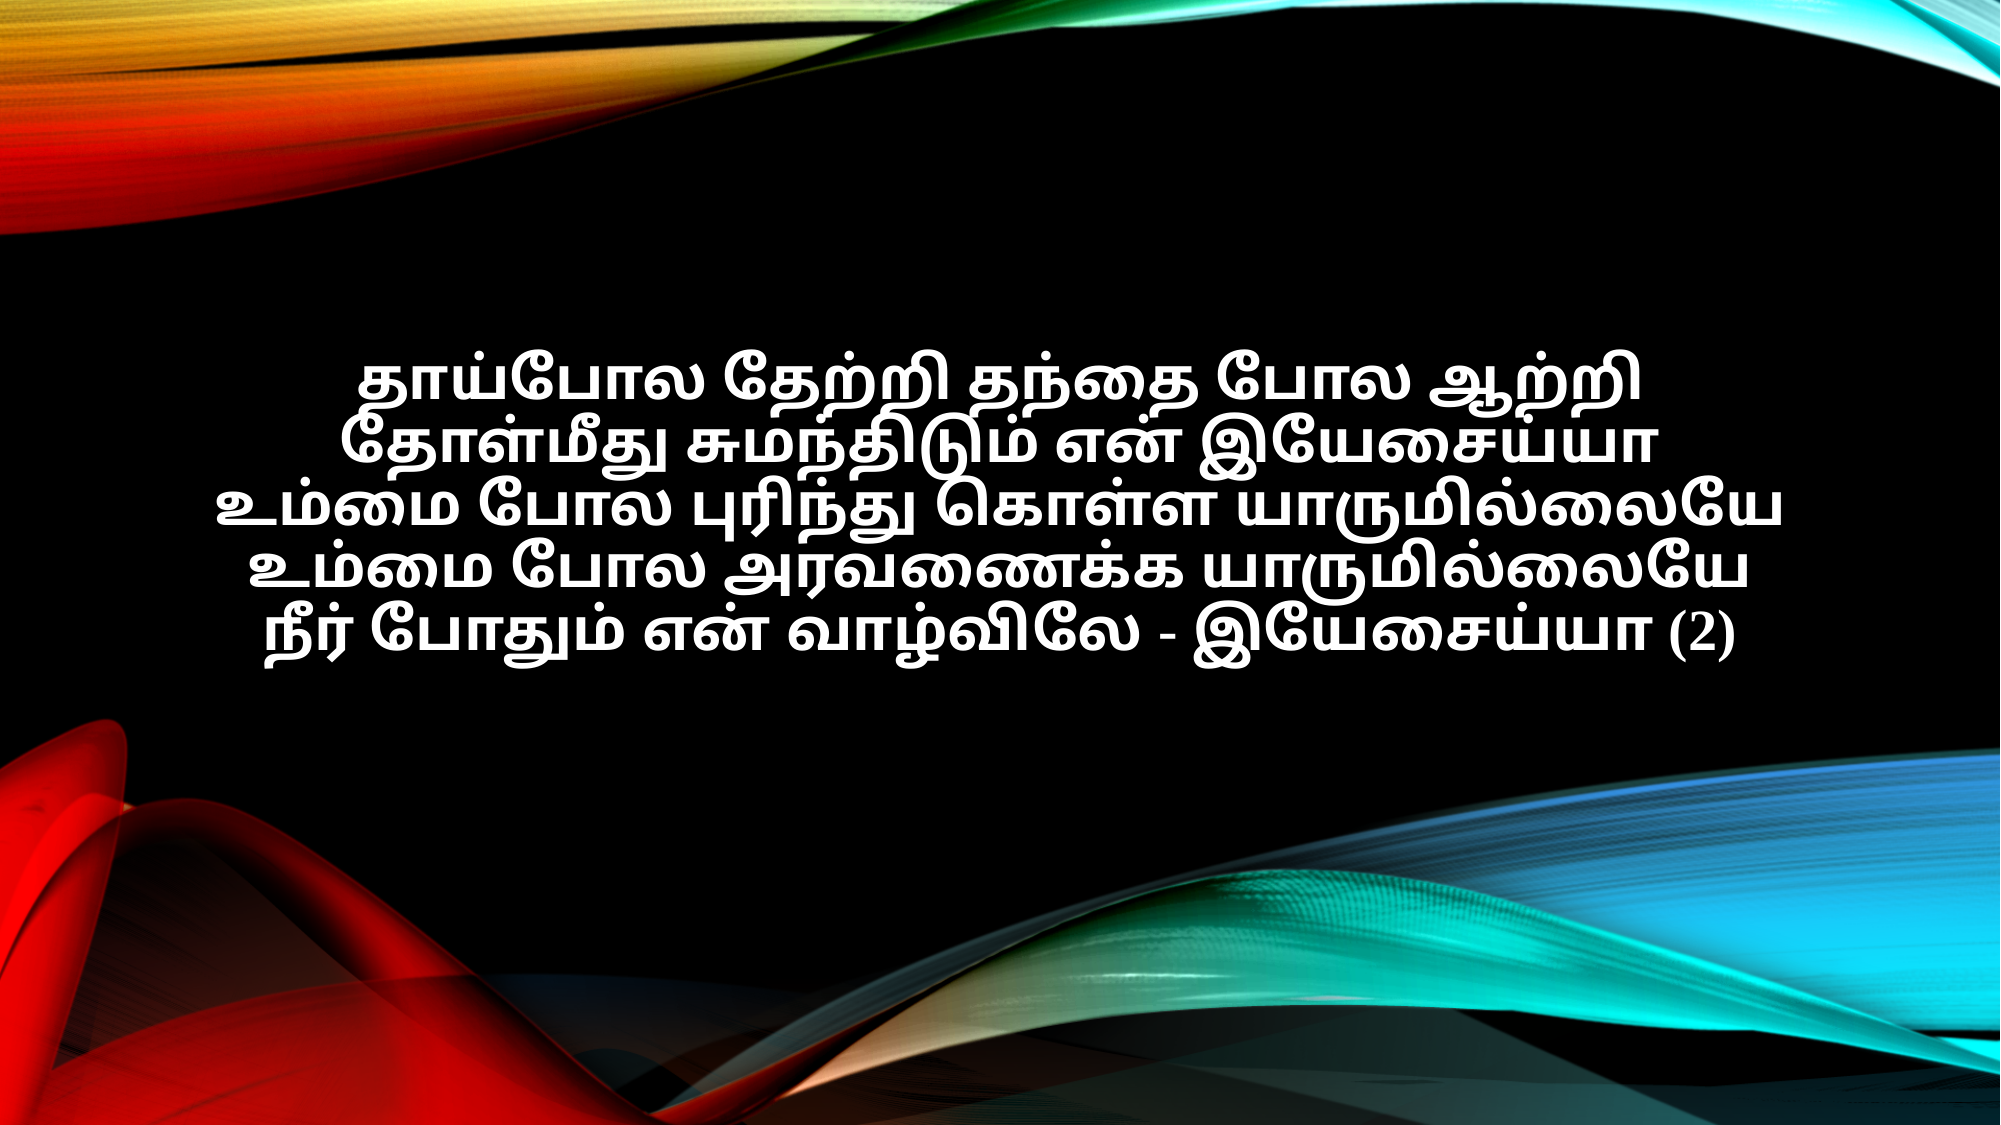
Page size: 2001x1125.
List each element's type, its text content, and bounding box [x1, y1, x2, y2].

subtitle தாய்போல தேற்றி தந்தை போல ஆற்றி தோள்மீது சுமந்திடும் என் இயேசைய்யா உம்மை போல புரிந்து கொள்ள யாருமில்லையே உம்மை போல அரவணைக்க யாருமில்லையே நீர் போதும் என் வாழ்விலே - இயேசைய்யா (2) [0, 0, 2000, 1125]
